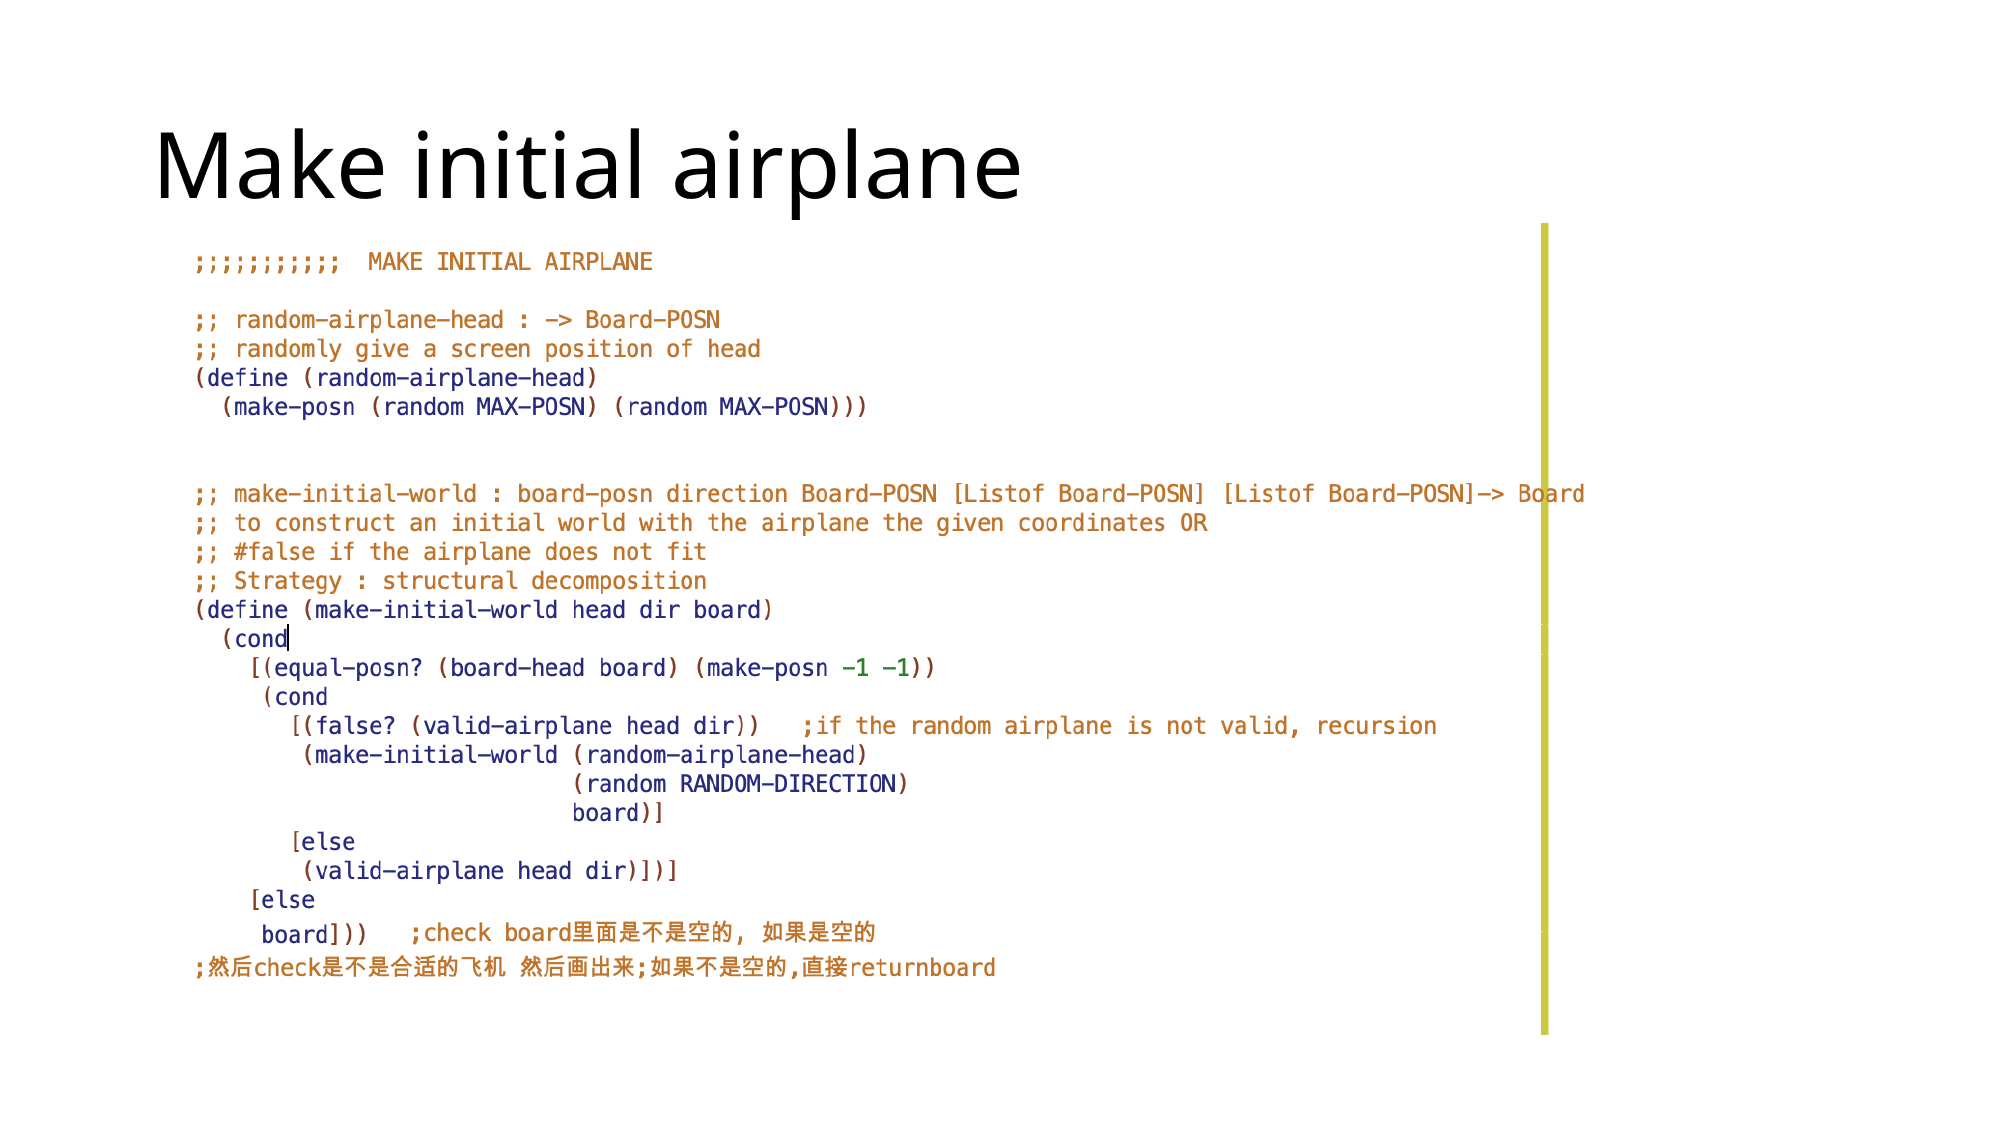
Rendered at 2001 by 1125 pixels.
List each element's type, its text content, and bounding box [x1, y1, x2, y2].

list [185, 223, 1604, 1035]
title Make initial airplane [137, 59, 1863, 278]
